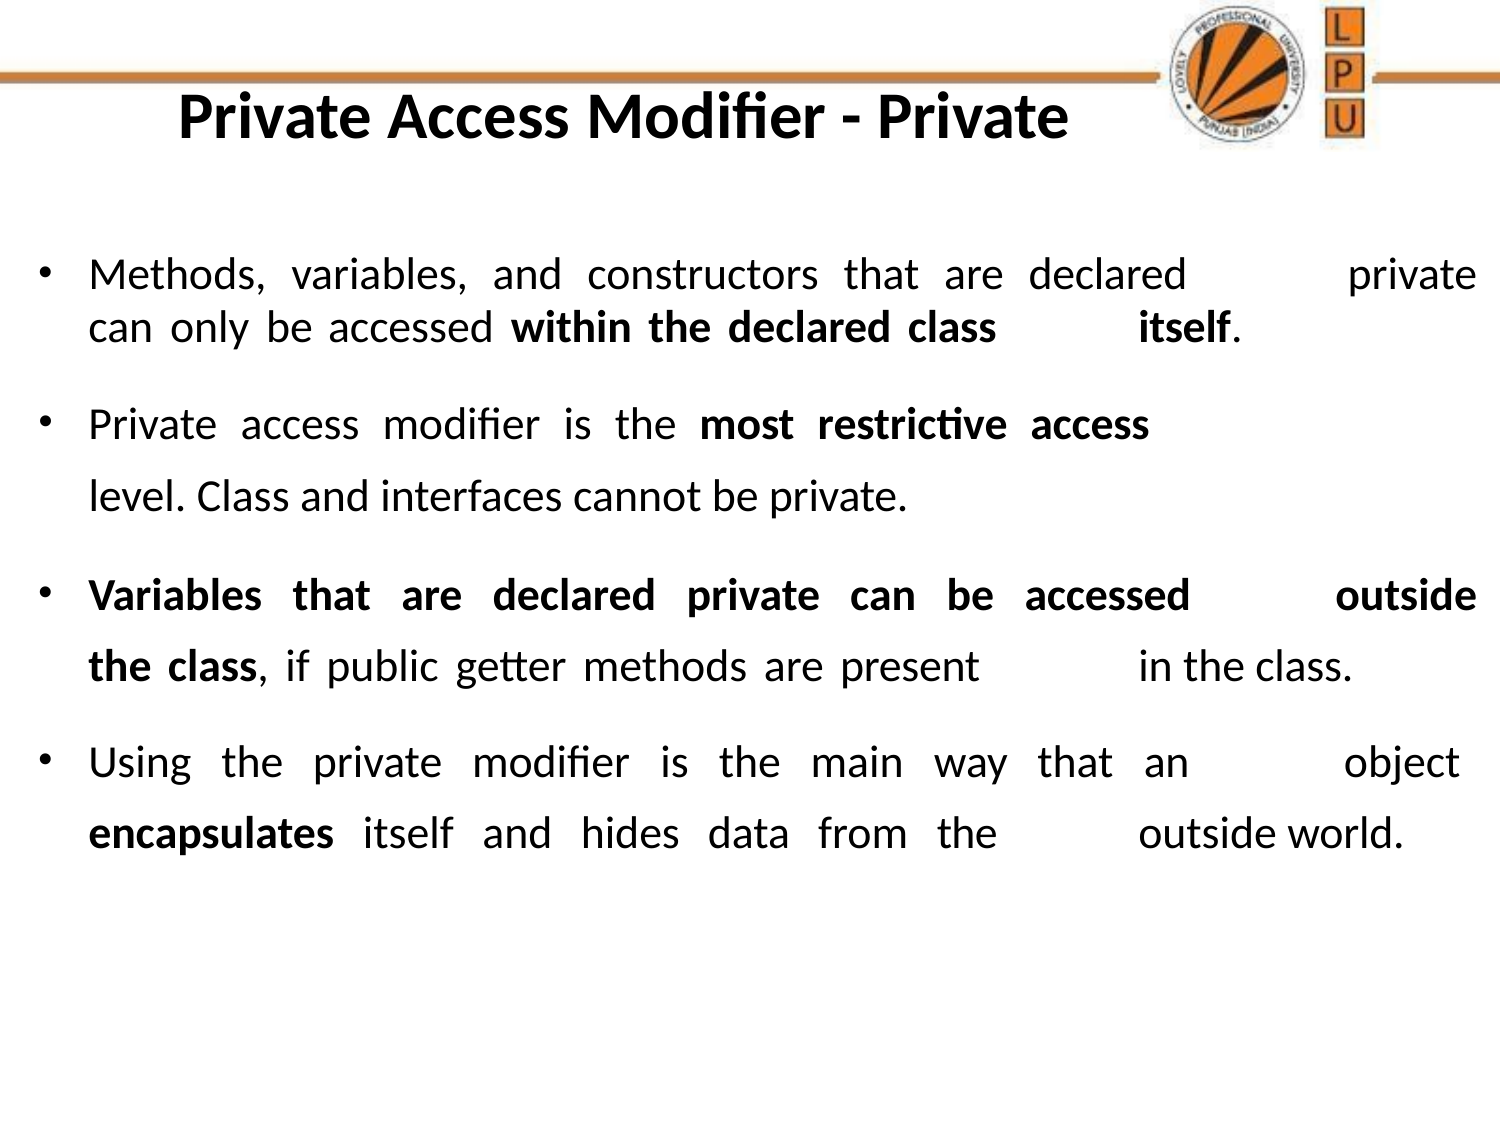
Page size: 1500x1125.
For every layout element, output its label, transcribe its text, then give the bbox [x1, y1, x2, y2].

picture [1430, 0, 1500, 152]
text_box Methods, variables, and constructors that are declared private can only be accessed within the declared class itself. Private access modifier is the most restrictive access level. Class and interfaces cannot be private. Variables that are declared private can be accessed outside the class, if public getter methods are present in the class. Using the private modifier is the main way that an object encapsulates itself and hides data from the outside world. [35, 242, 1479, 858]
title Private Access Modifier - Private [96, 0, 1430, 242]
picture [0, 0, 96, 152]
